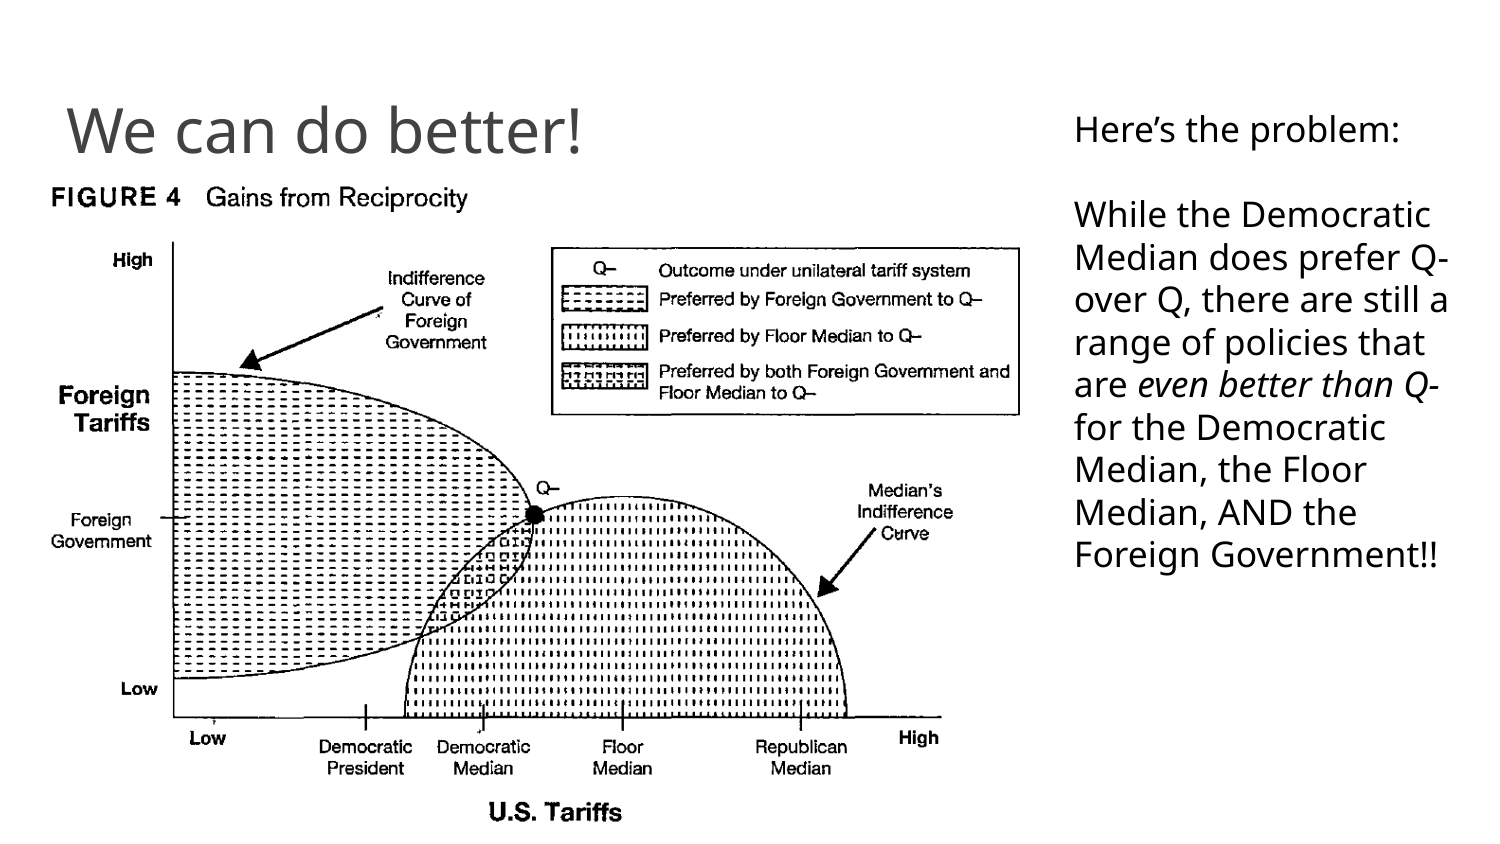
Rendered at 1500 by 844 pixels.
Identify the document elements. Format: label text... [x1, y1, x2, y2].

title We can do better! [51, 61, 1449, 182]
picture [29, 167, 1034, 832]
text_box Here’s the problem: While the Democratic Median does prefer Q- over Q, there are still a range of policies that are even better than Q- for the Democratic Median, the Floor Median, AND the Foreign Government!! [1058, 92, 1471, 590]
